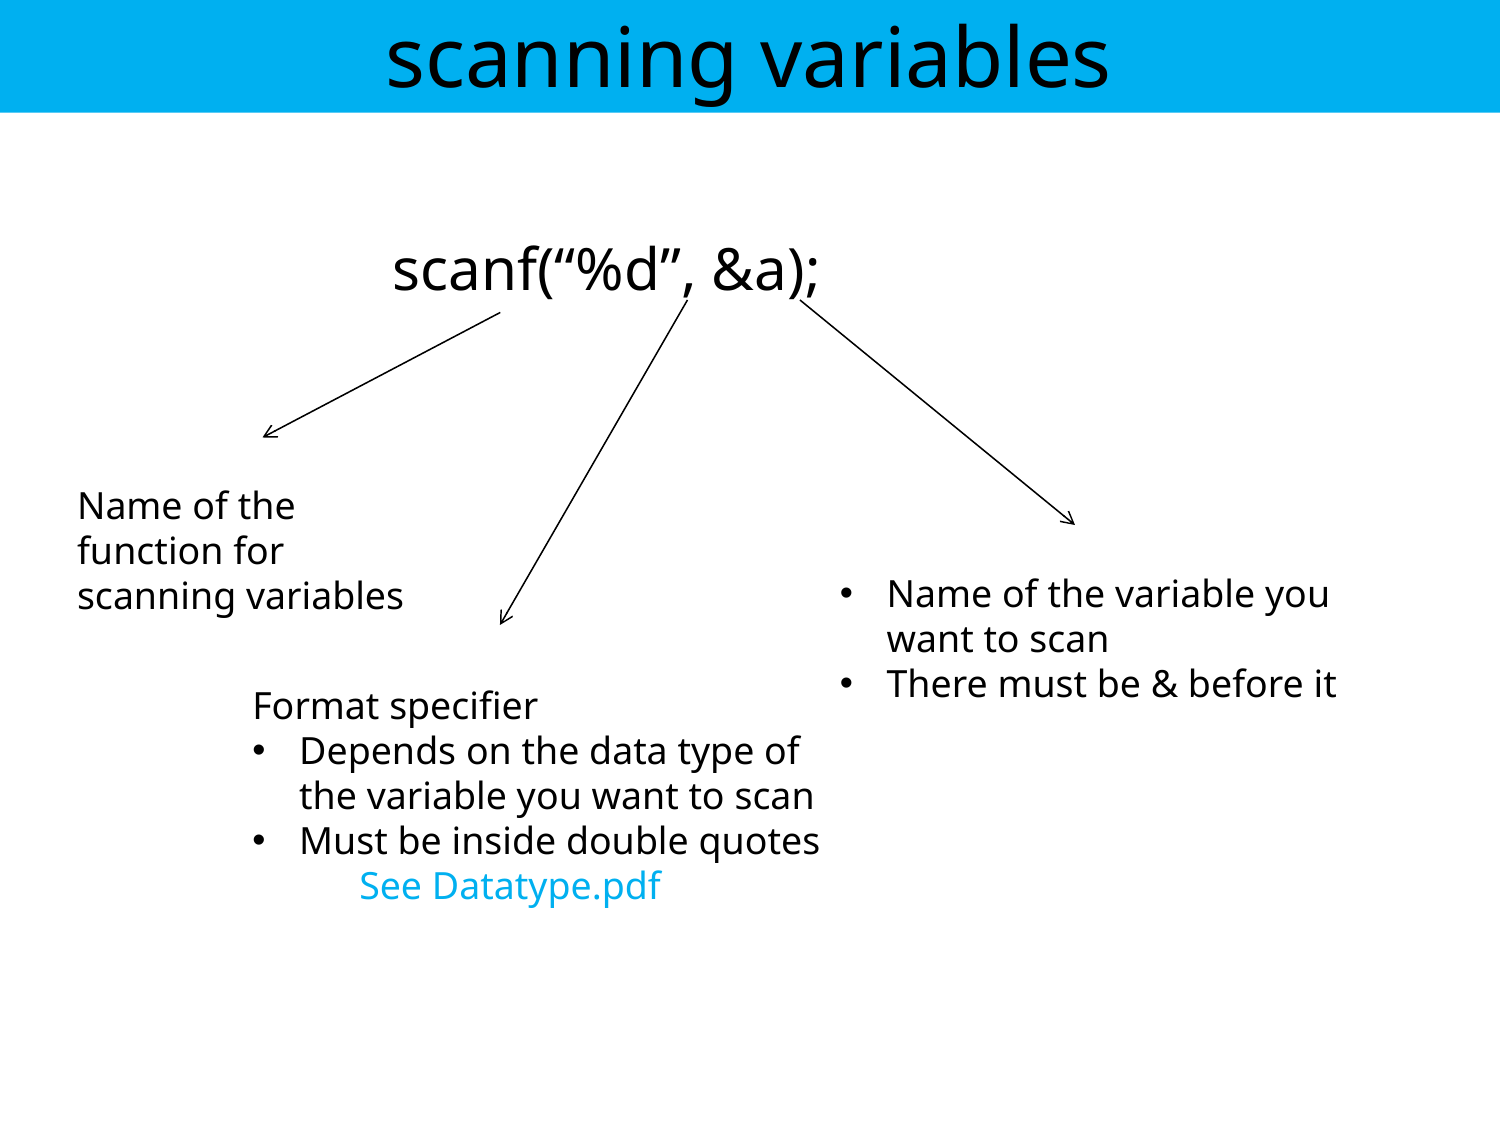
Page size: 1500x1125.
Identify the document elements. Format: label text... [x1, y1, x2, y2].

text_box Name of the variable you want to scan There must be & before it [824, 562, 1438, 713]
list scanf(“%d”, &a); [62, 224, 1438, 763]
text_box Format specifier Depends on the data type of the variable you want to scan Must be inside double quotes See Datatype.pdf [237, 674, 850, 915]
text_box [262, 312, 494, 438]
text_box Name of the function for scanning variables [62, 474, 450, 625]
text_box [499, 299, 688, 626]
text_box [799, 299, 1076, 526]
text_box scanning variables [0, 0, 1500, 113]
